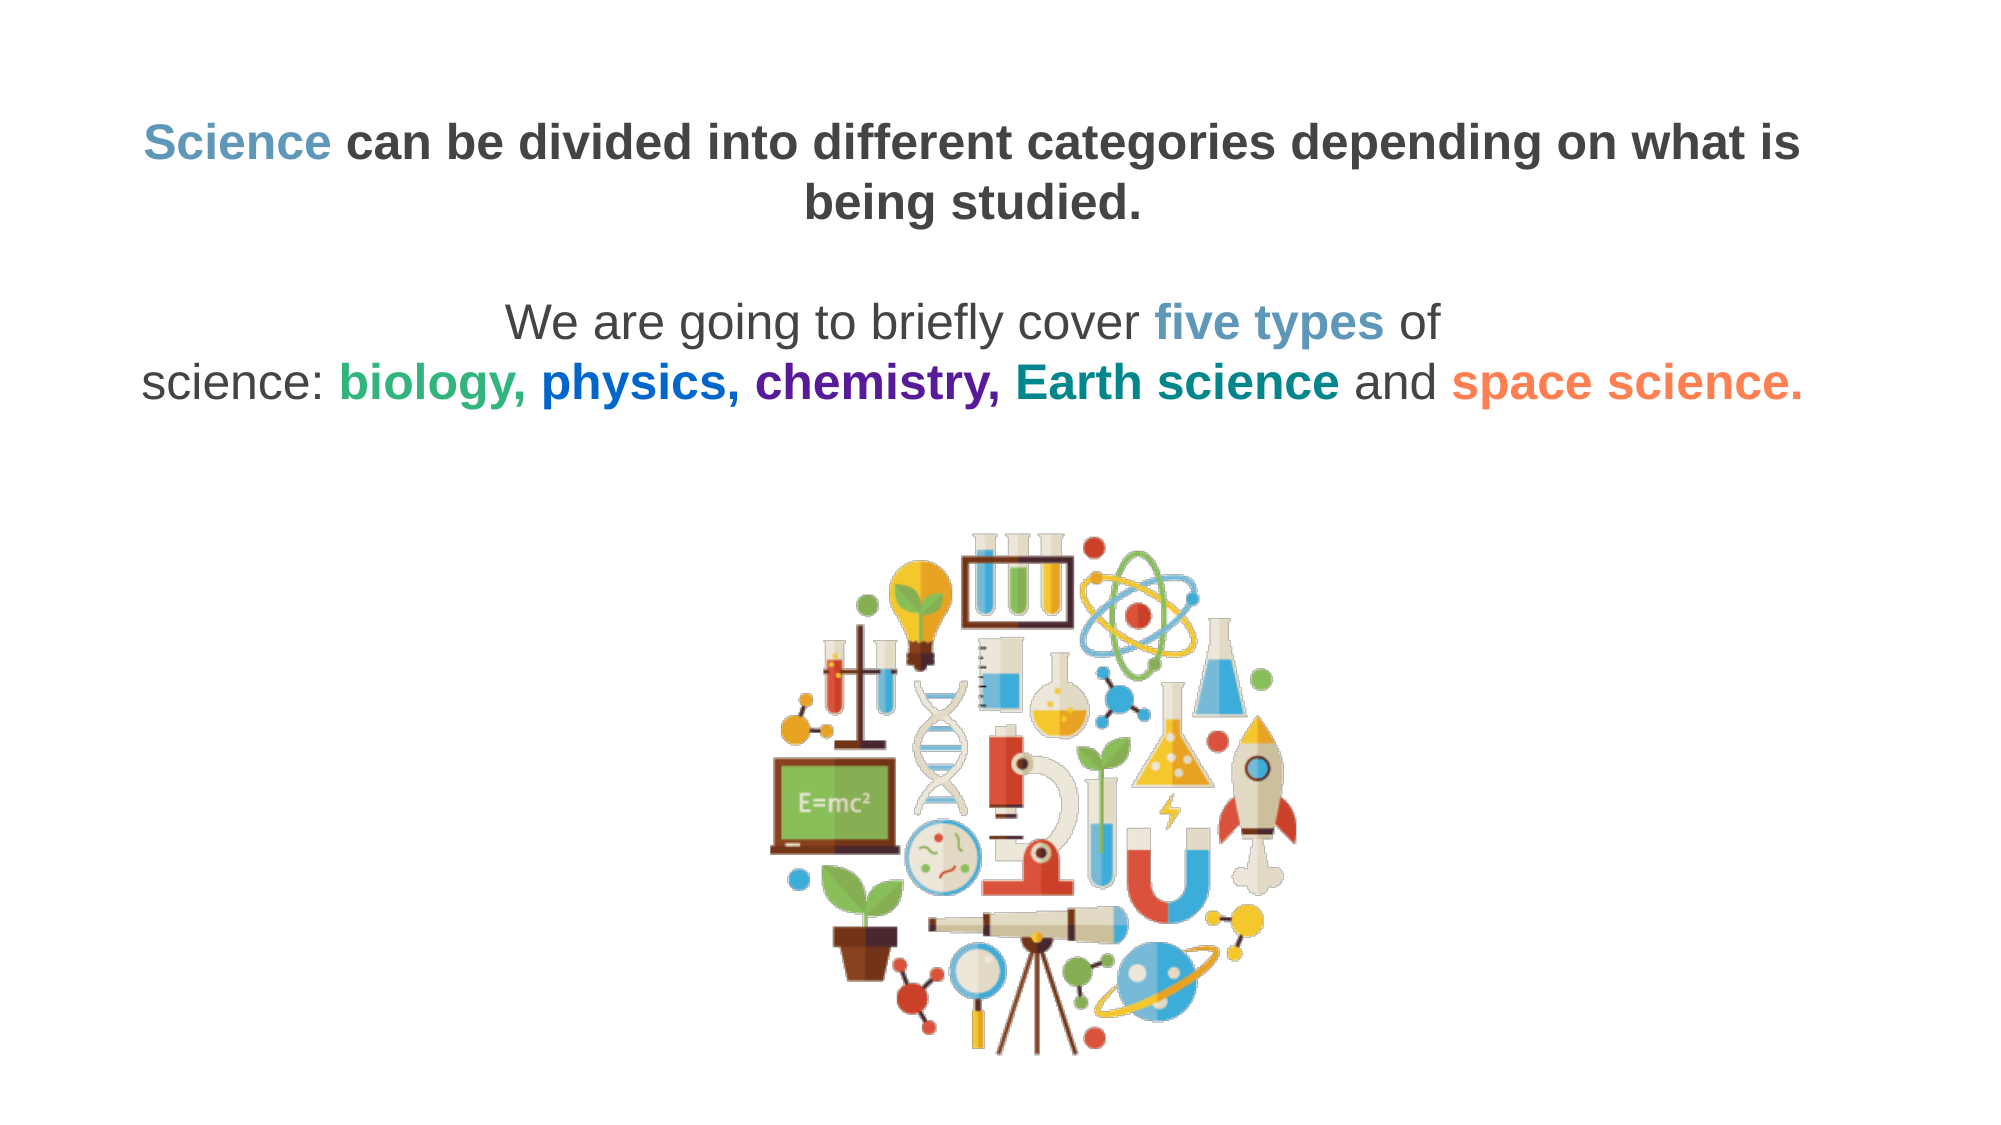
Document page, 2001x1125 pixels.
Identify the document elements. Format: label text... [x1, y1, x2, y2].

text_box Science can be divided into different categories depending on what is being studied. We are going to briefly cover five types of science: biology, physics, chemistry, Earth science and space science. [91, 101, 1855, 417]
picture [669, 481, 1398, 1096]
